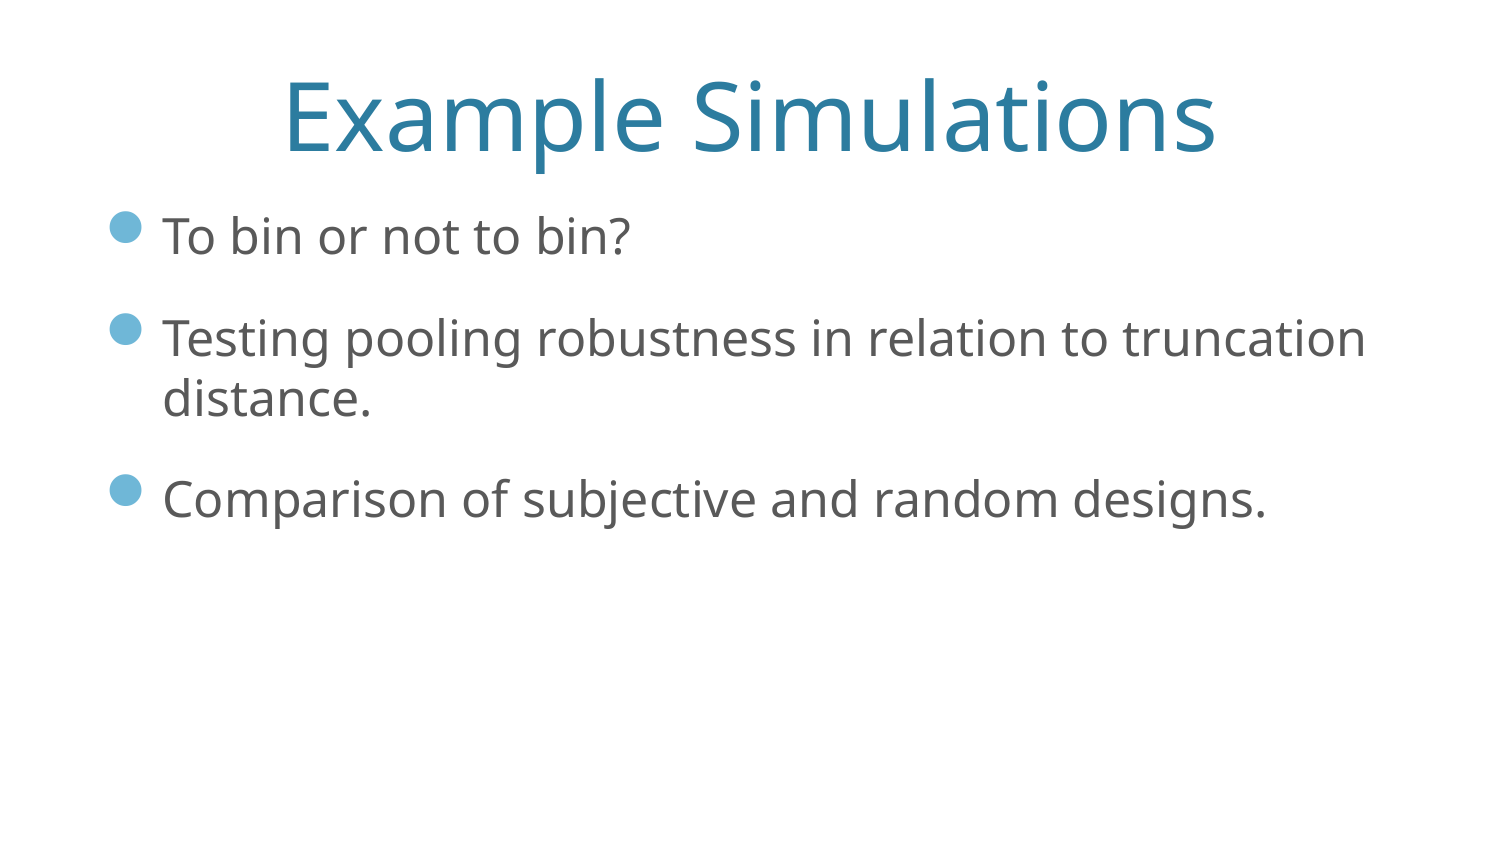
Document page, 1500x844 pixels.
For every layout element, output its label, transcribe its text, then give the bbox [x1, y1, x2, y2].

list To bin or not to bin? Testing pooling robustness in relation to truncation distance. Comparison of subjective and random designs. [90, 196, 1410, 732]
title Example Simulations [90, 13, 1410, 178]
